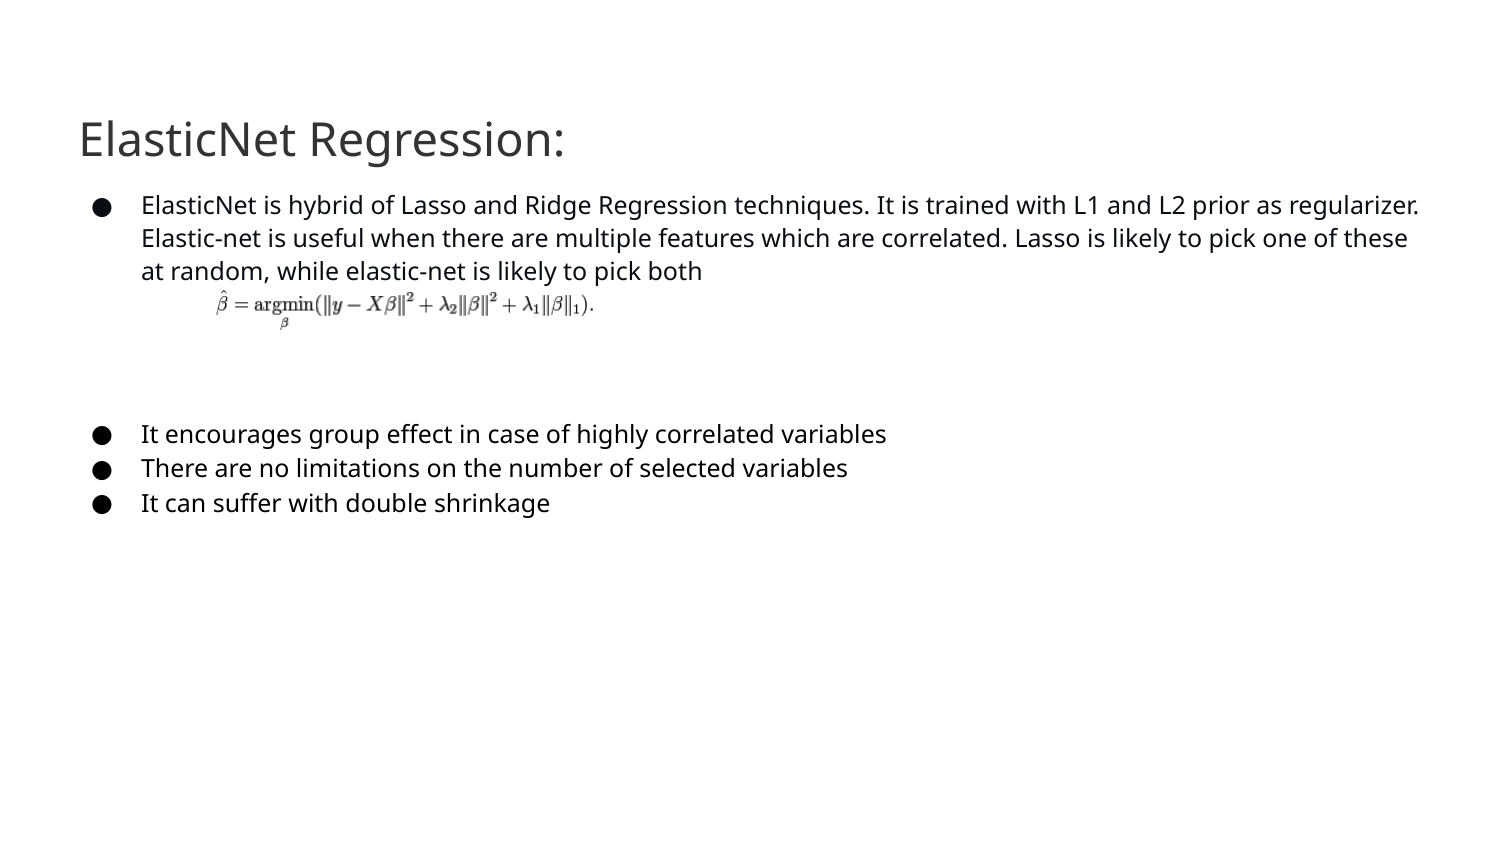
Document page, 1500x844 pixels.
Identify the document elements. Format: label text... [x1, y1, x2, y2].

subtitle ElasticNet Regression: ElasticNet is hybrid of Lasso and Ridge Regression techniques. It is trained with L1 and L2 prior as regularizer. Elastic-net is useful when there are multiple features which are correlated. Lasso is likely to pick one of these at random, while elastic-net is likely to pick both It encourages group effect in case of highly correlated variables There are no limitations on the number of selected variables It can suffer with double shrinkage [51, 88, 1449, 776]
picture [215, 290, 593, 331]
